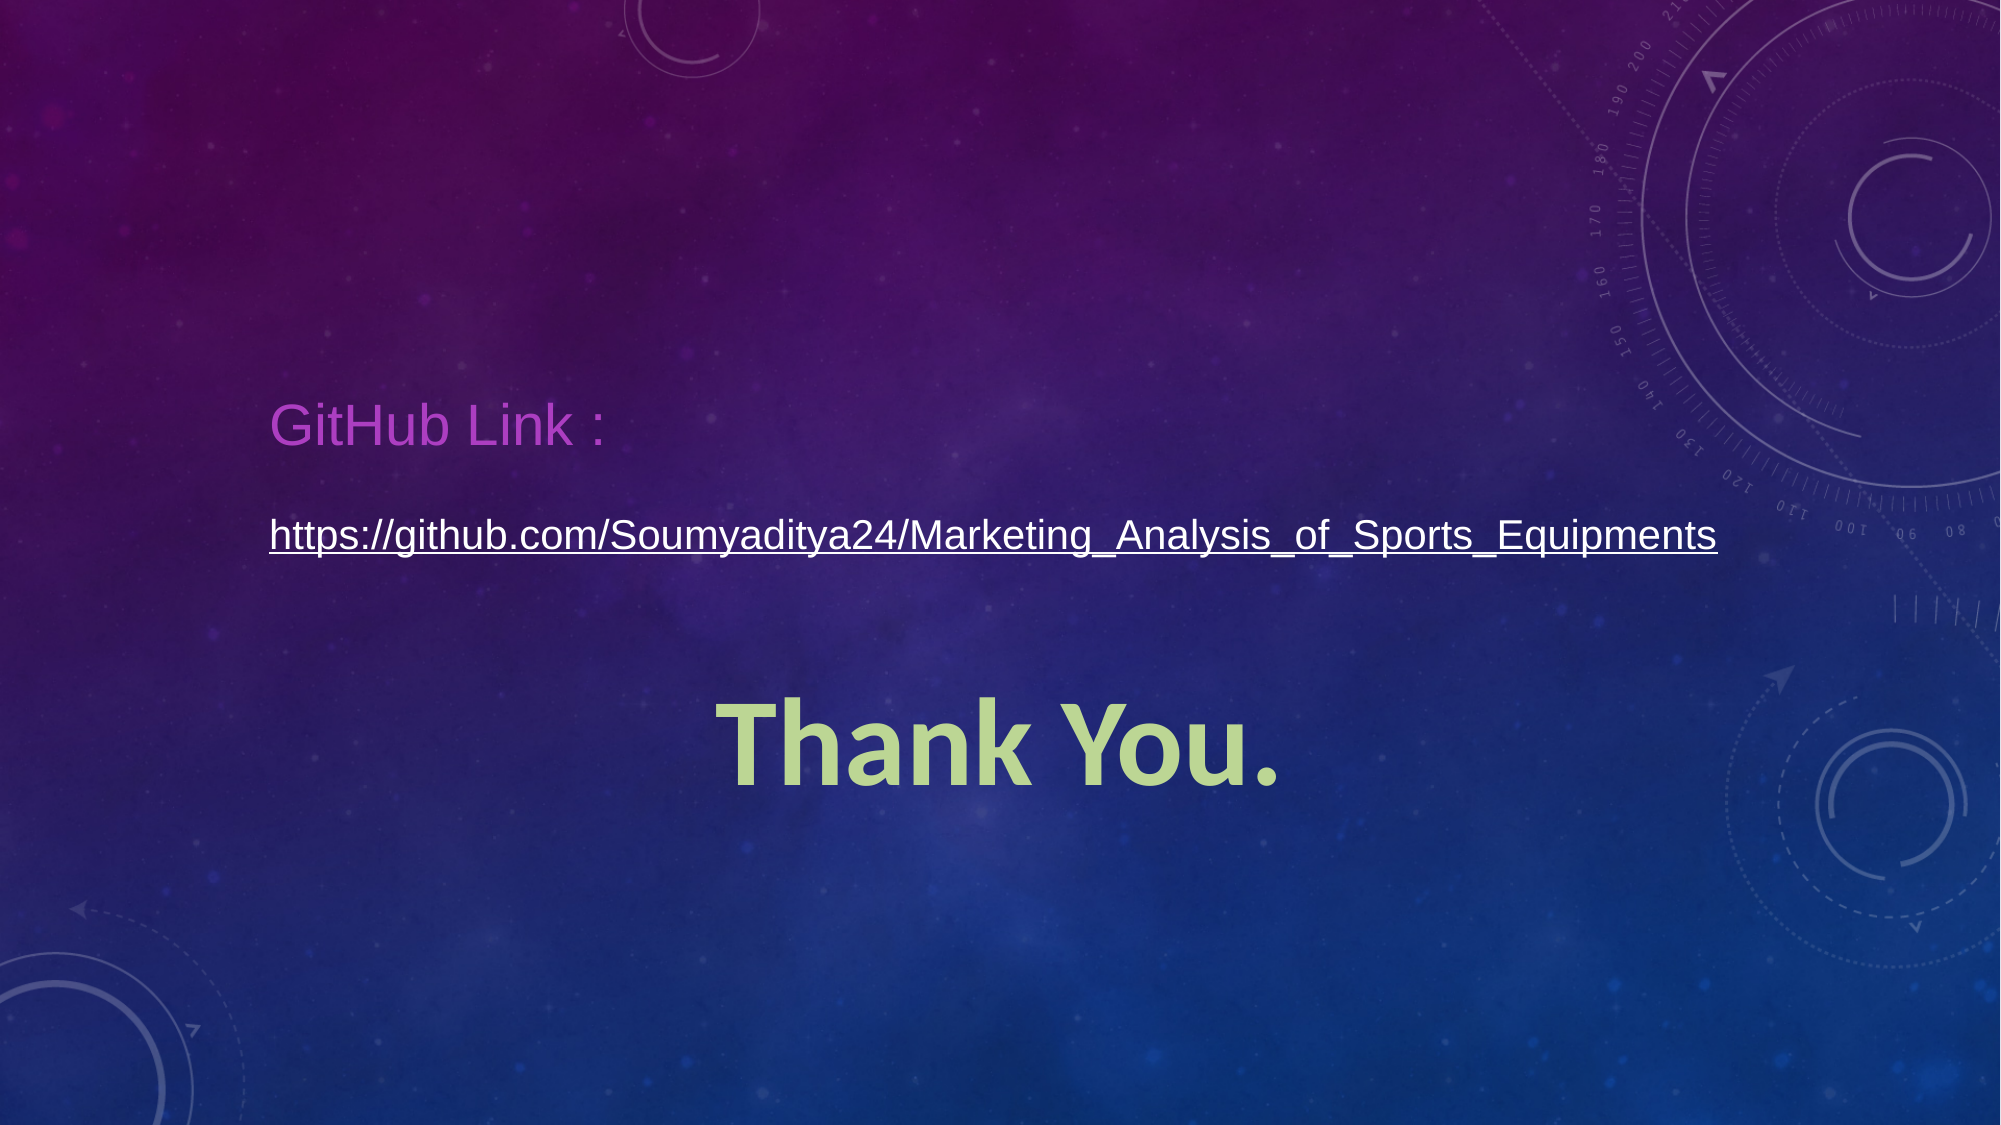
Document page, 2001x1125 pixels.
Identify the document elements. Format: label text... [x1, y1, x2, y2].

text_box Thank You. [369, 652, 1631, 818]
picture [0, 0, 2001, 1125]
text_box GitHub Link : https://github.com/Soumyaditya24/Marketing_Analysis_of_Sports_Equipments [254, 380, 1746, 565]
